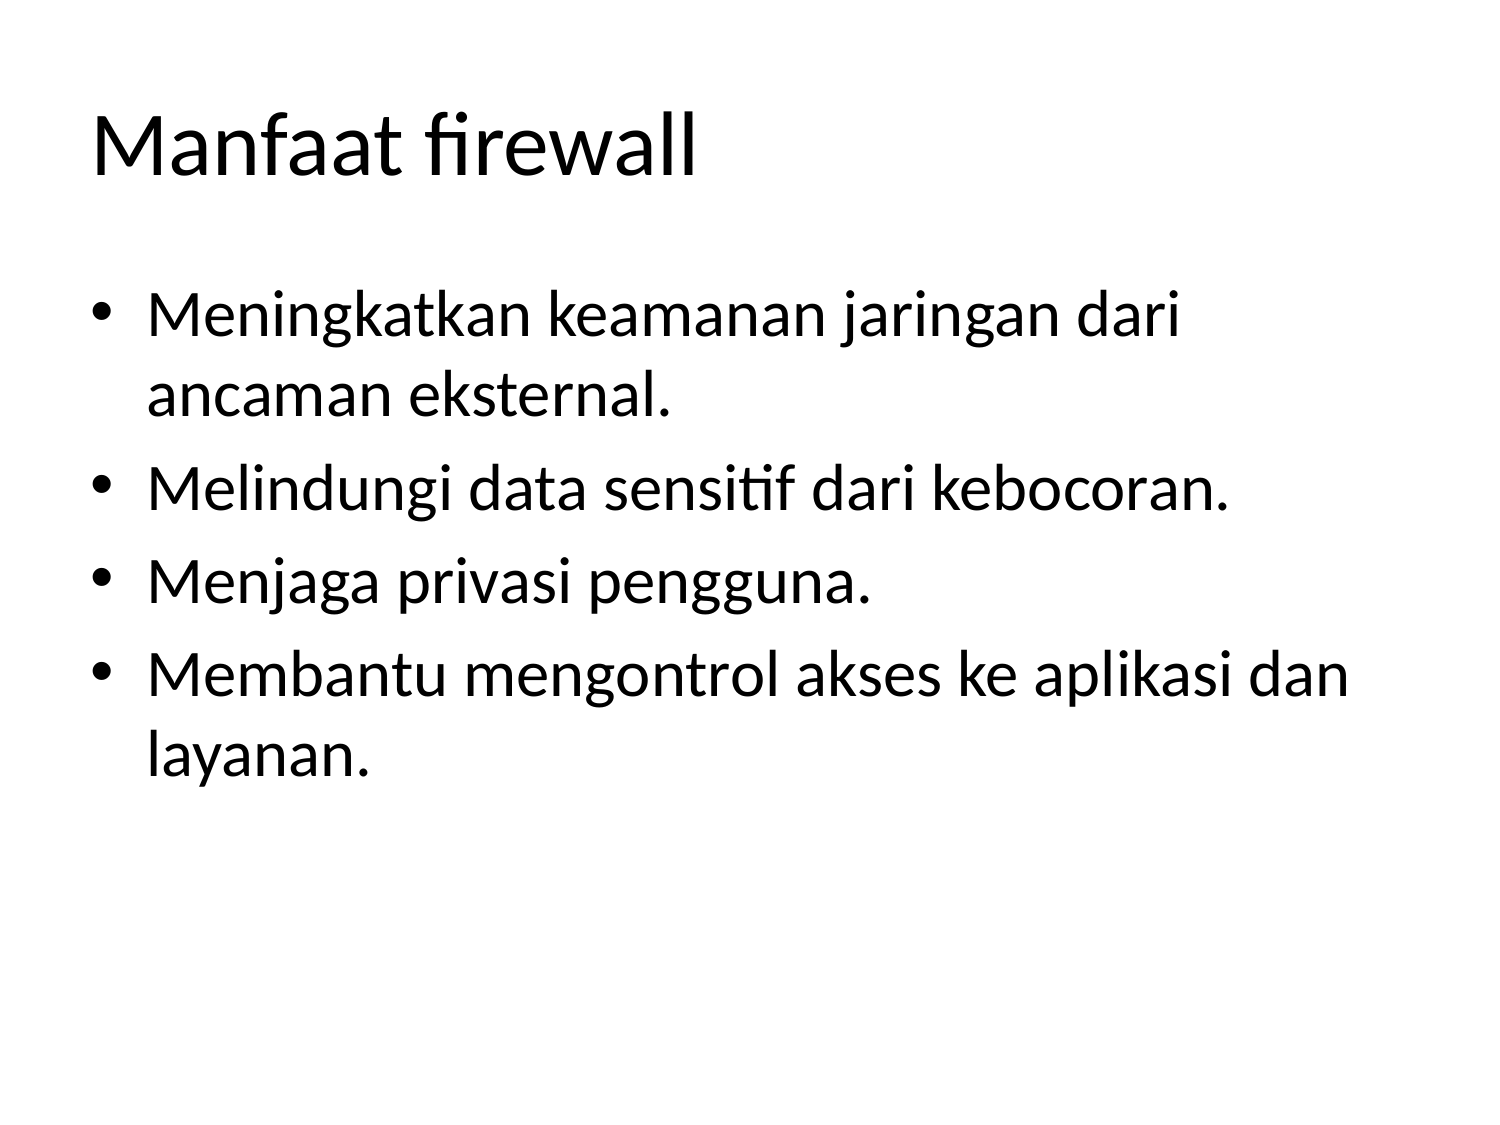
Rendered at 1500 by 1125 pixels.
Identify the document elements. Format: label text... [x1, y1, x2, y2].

list Meningkatkan keamanan jaringan dari ancaman eksternal. Melindungi data sensitif dari kebocoran. Menjaga privasi pengguna. Membantu mengontrol akses ke aplikasi dan layanan. [75, 262, 1425, 1005]
title Manfaat firewall [75, 45, 1425, 233]
